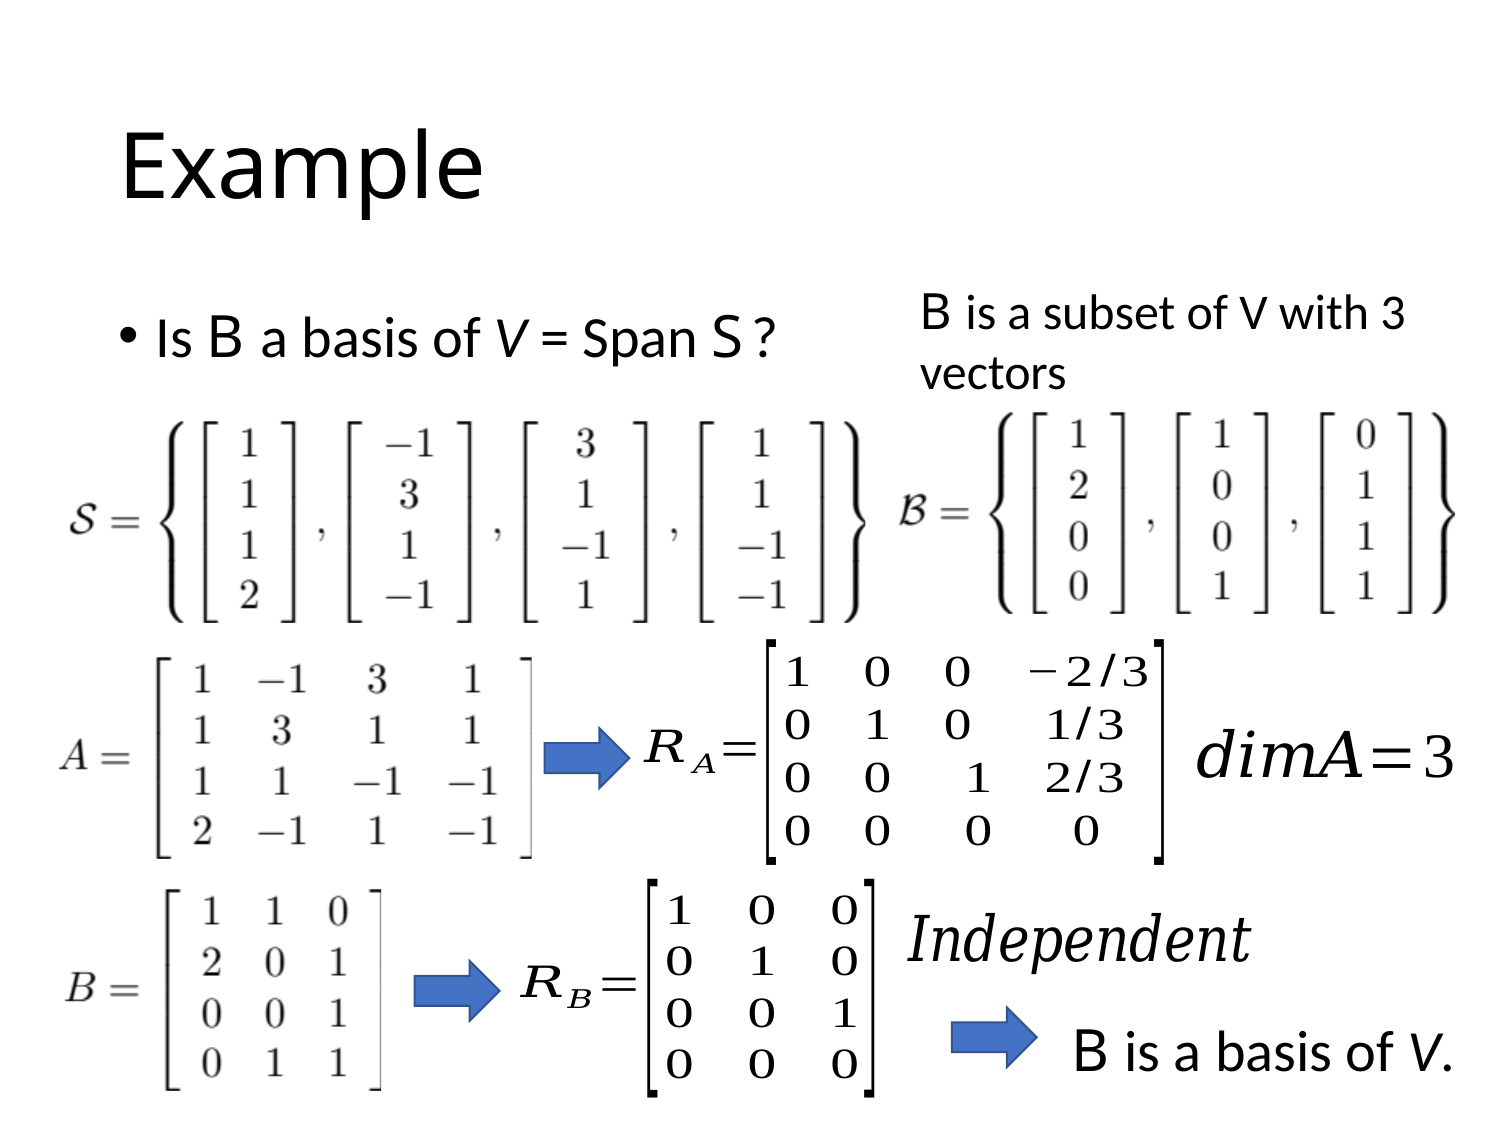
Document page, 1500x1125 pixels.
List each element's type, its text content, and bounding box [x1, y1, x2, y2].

list Is B a basis of V = Span S ? [103, 299, 1397, 1014]
picture [64, 888, 382, 1091]
text_box [543, 725, 631, 791]
picture [58, 656, 532, 859]
picture [69, 420, 866, 623]
title Example [103, 59, 1397, 278]
text_box [413, 958, 501, 1024]
text_box B is a subset of V with 3 vectors [905, 272, 1448, 408]
text_box B is a basis of V. [1041, 1005, 1471, 1091]
picture [898, 411, 1456, 614]
text_box [950, 1005, 1039, 1070]
